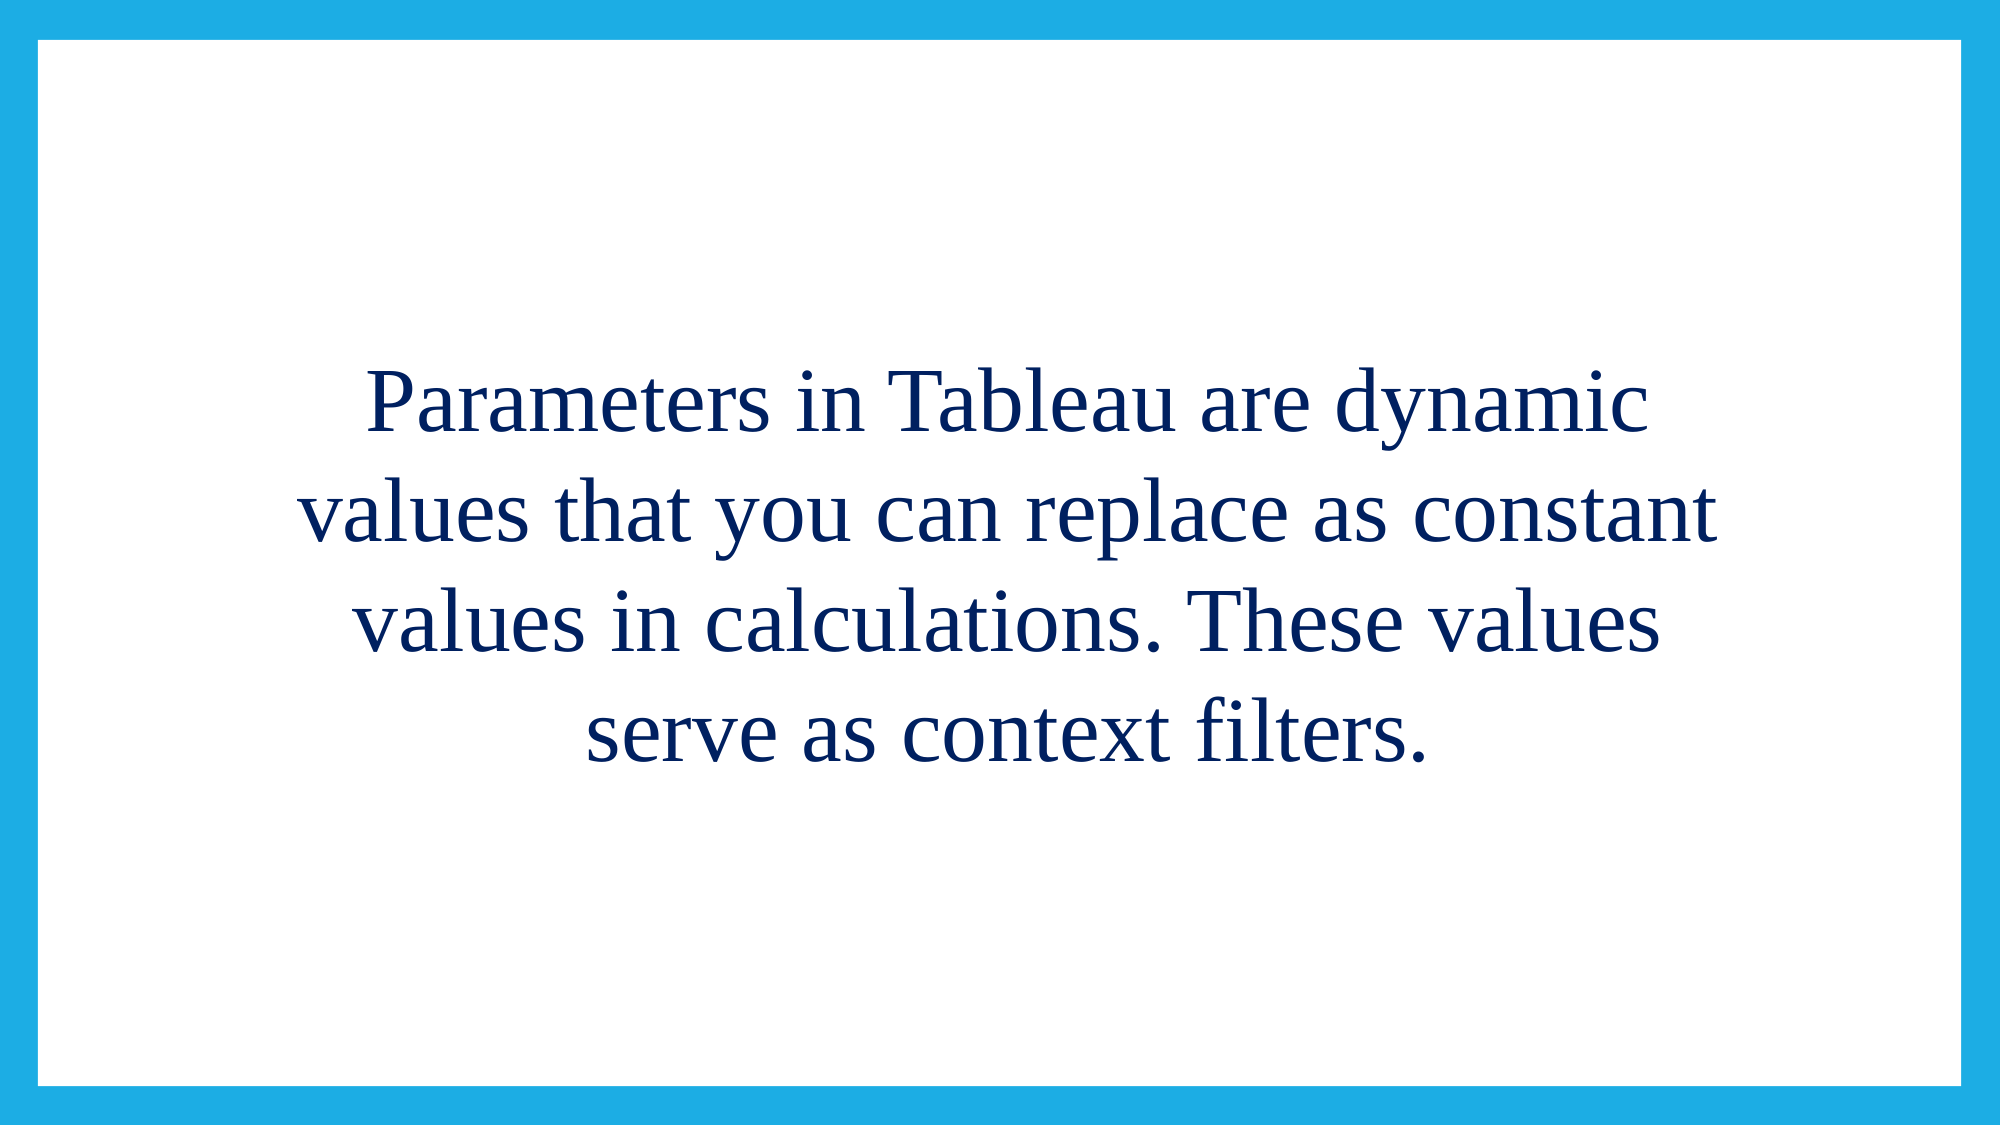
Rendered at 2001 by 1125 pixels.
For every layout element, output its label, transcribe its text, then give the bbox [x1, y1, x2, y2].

text_box Parameters in Tableau are dynamic values that you can replace as constant values in calculations. These values serve as context filters. [242, 332, 1776, 788]
